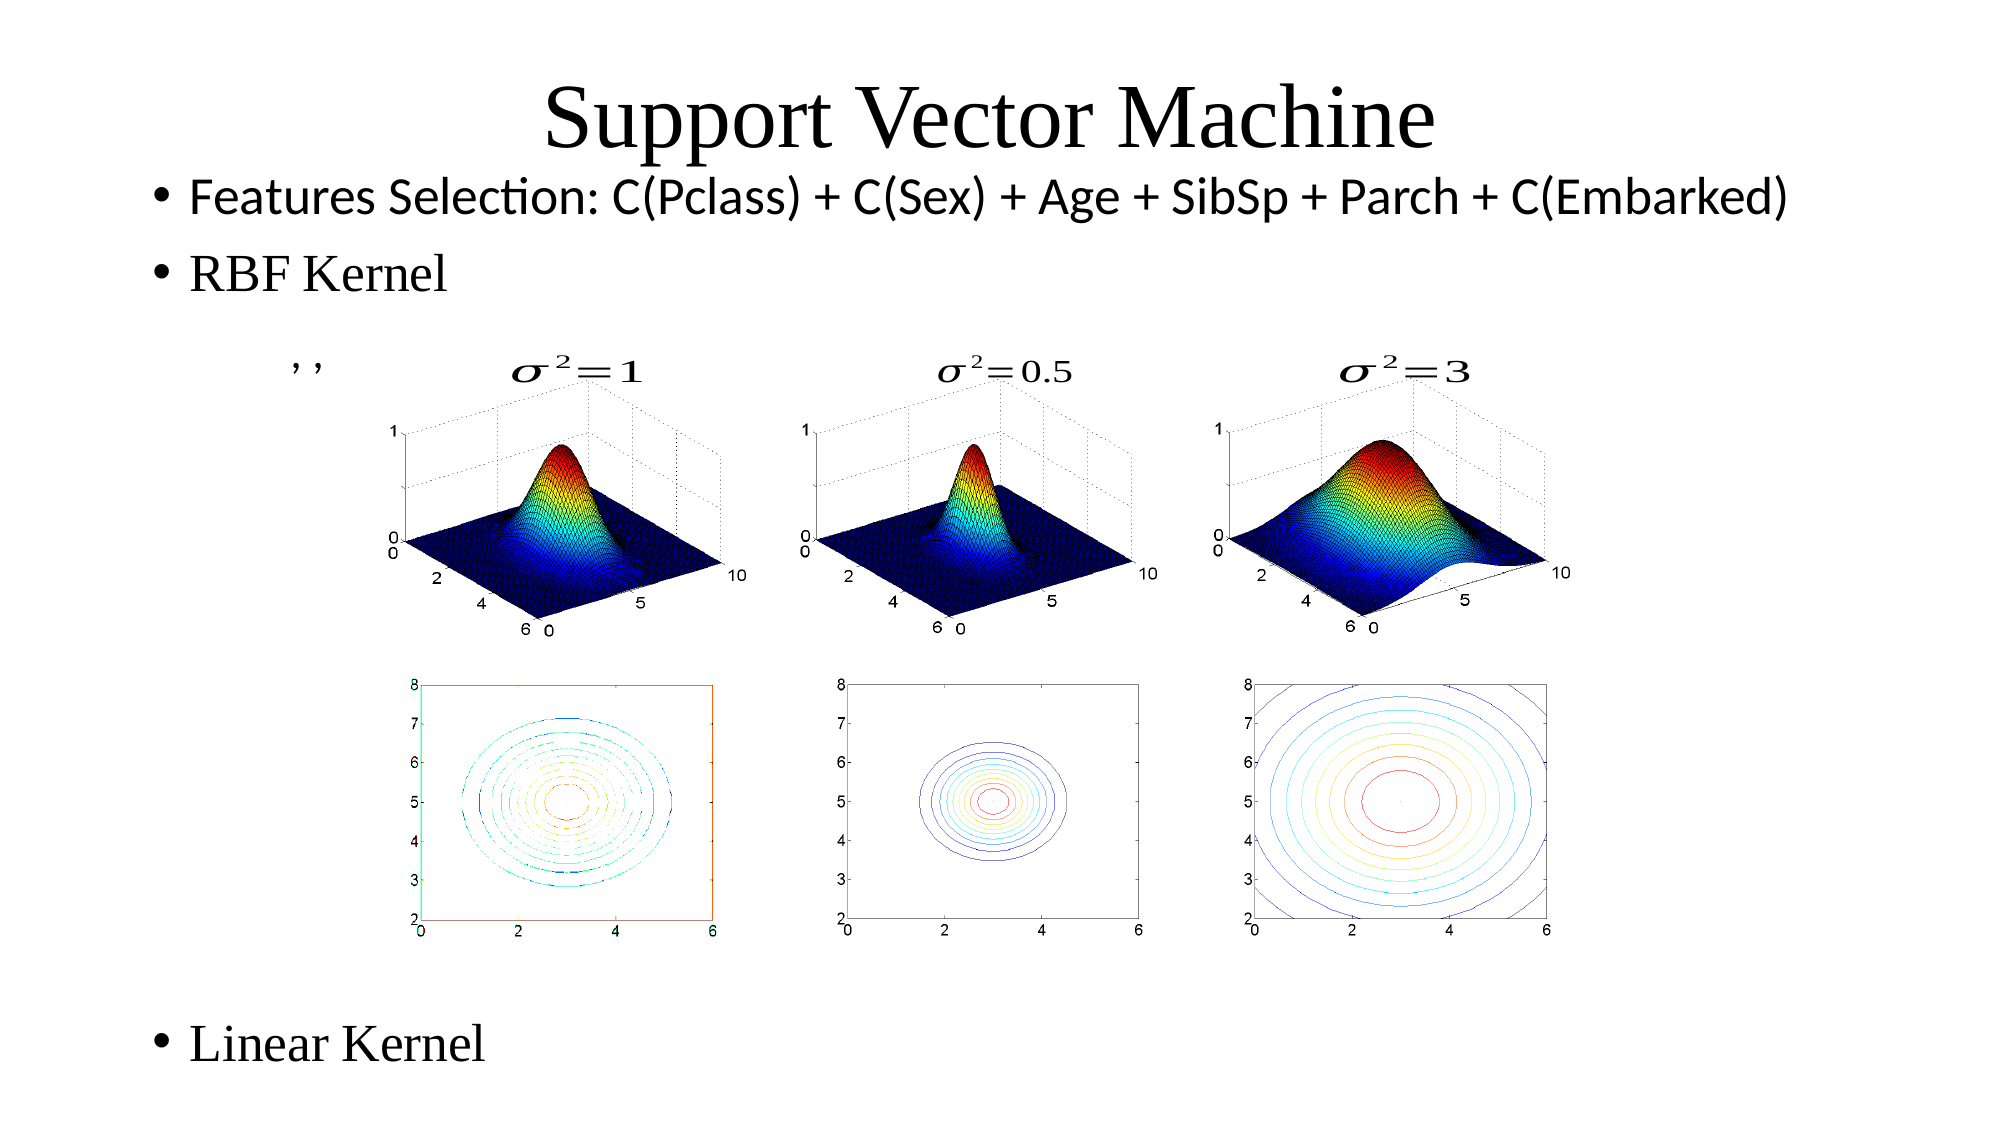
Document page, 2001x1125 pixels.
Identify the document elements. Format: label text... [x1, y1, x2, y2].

title Support Vector Machine [139, 9, 1865, 228]
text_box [374, 350, 1571, 937]
